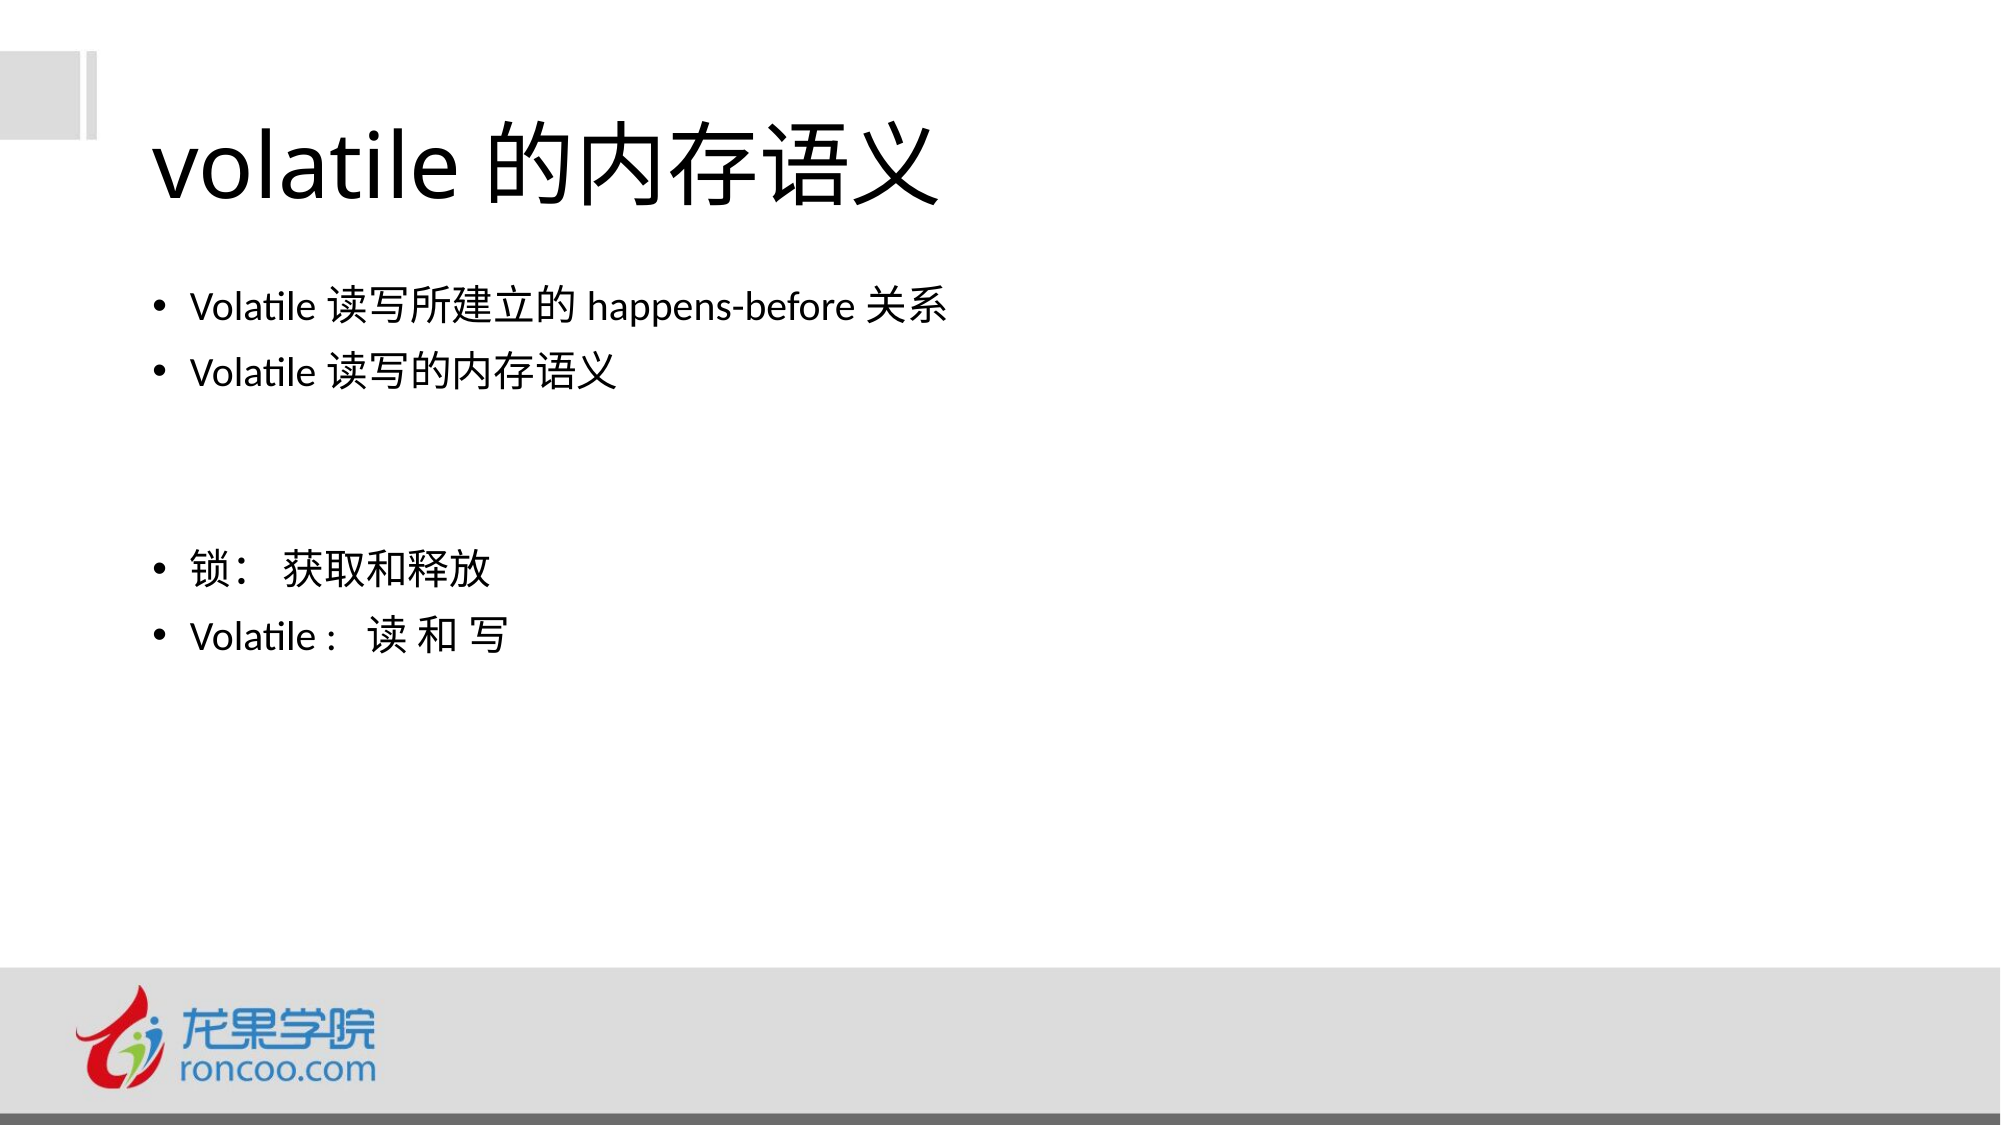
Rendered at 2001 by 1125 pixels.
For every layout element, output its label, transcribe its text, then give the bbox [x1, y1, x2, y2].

list Volatile读写所建立的happens-before关系 Volatile读写的内存语义 锁： 获取和释放 Volatile : 读 和 写 [137, 277, 1863, 992]
picture [0, 0, 2001, 1125]
title volatile的内存语义 [137, 59, 1863, 277]
